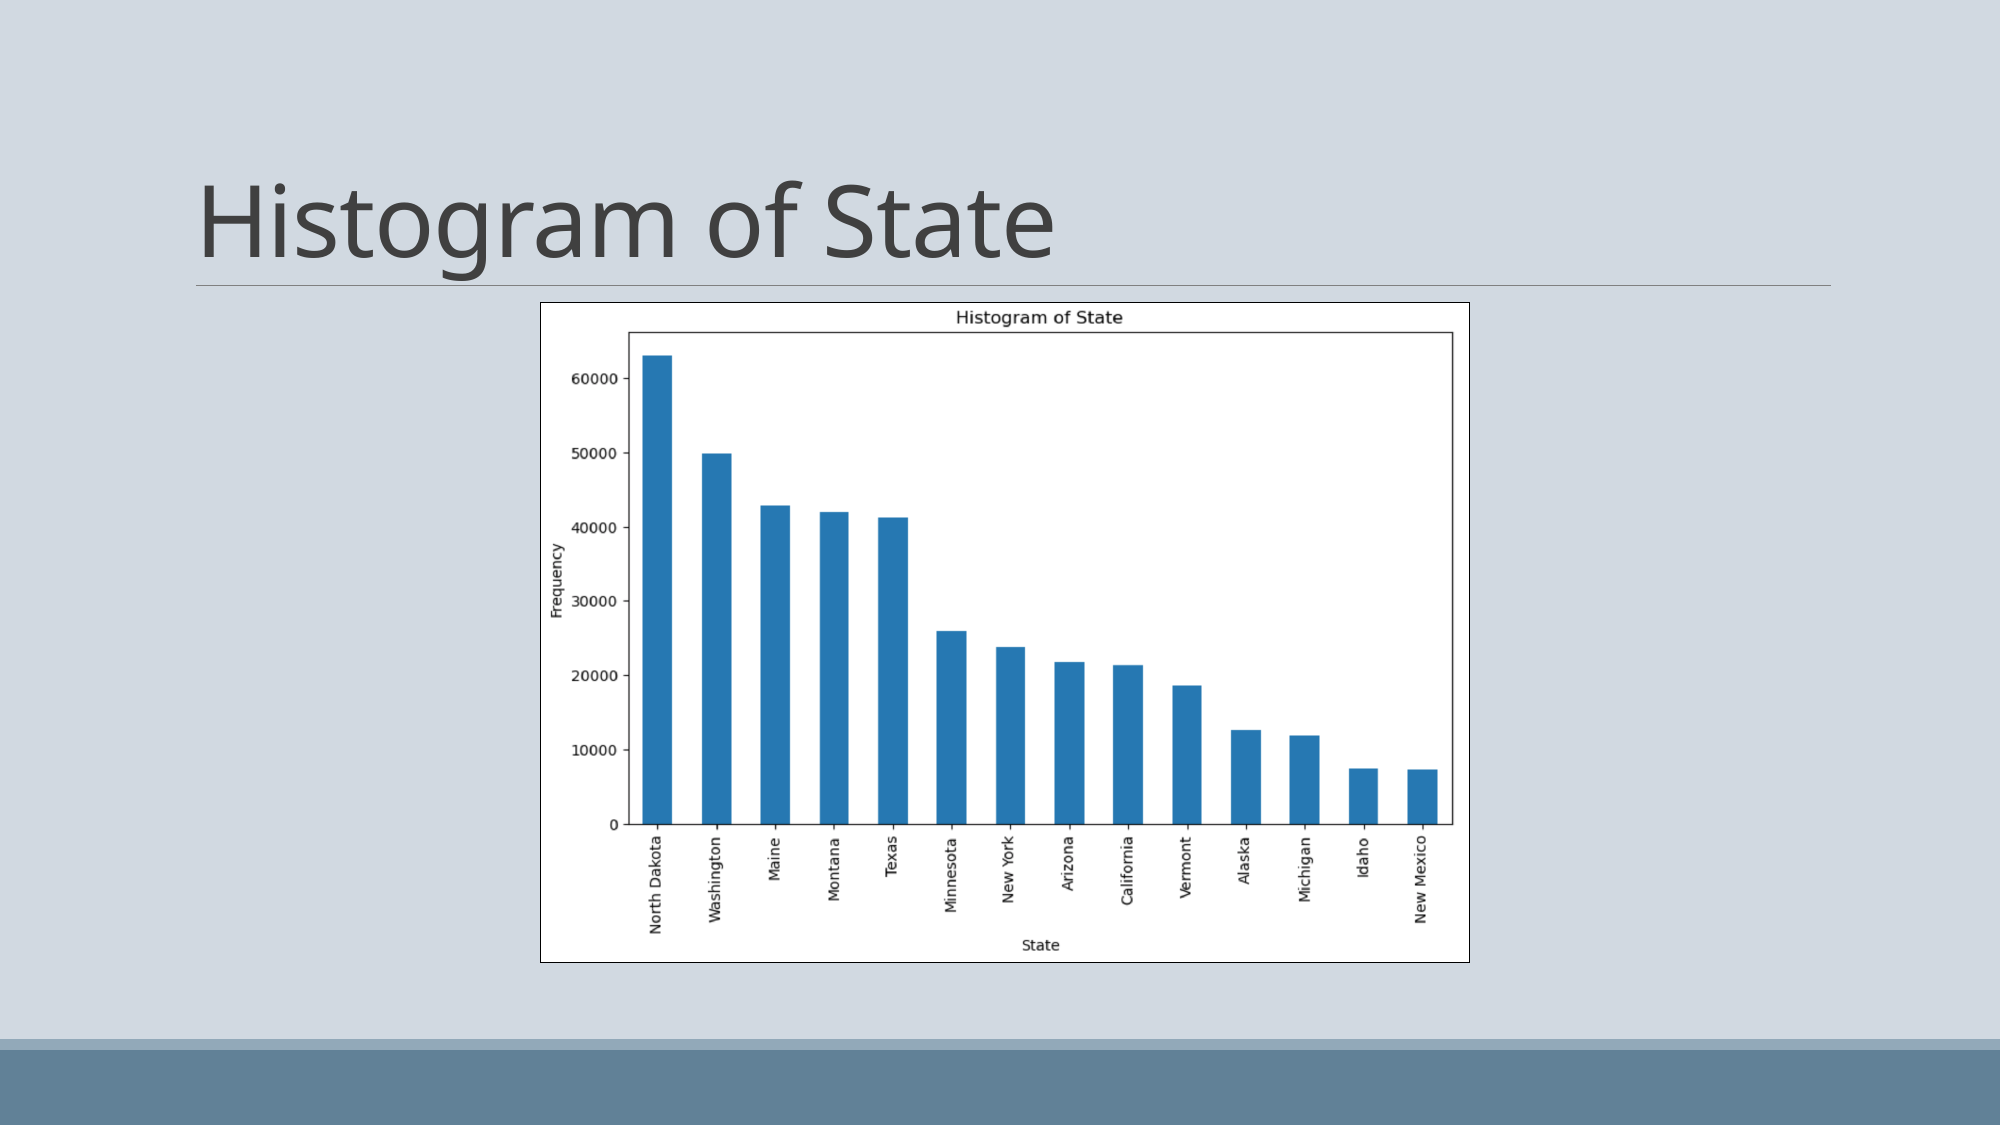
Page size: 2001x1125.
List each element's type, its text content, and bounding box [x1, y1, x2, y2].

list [539, 302, 1471, 964]
title Histogram of State [180, 47, 1830, 285]
